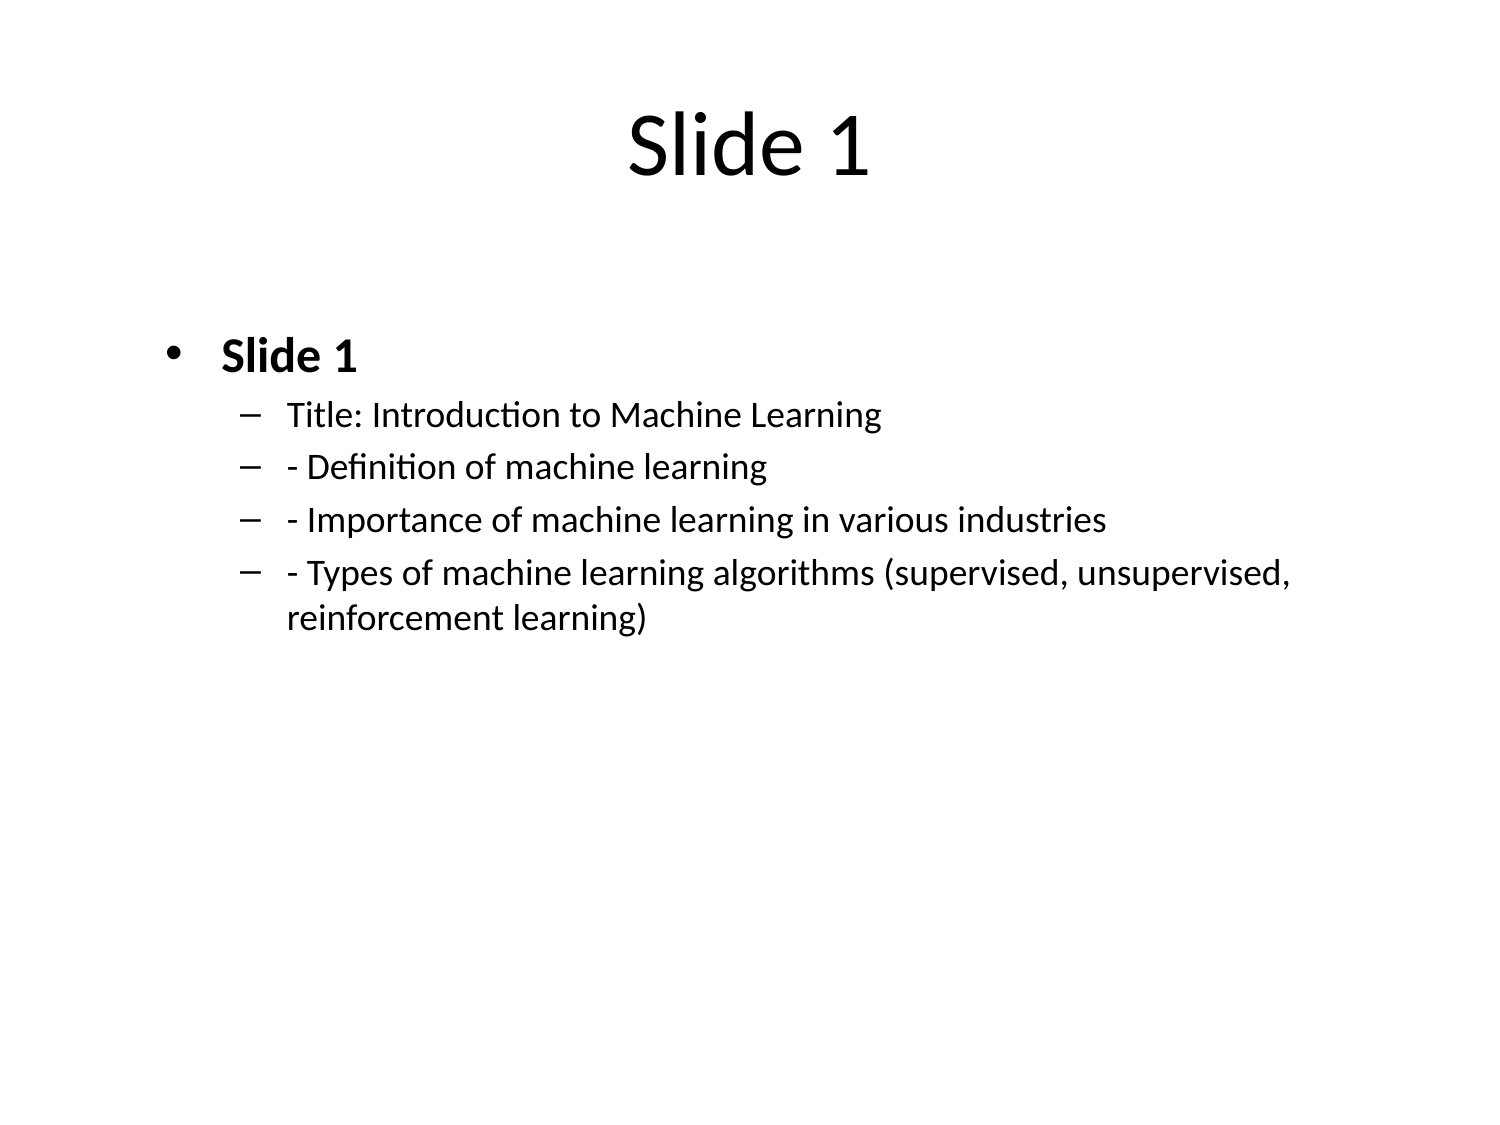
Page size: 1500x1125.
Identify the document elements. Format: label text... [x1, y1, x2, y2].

list Slide 1 Title: Introduction to Machine Learning - Definition of machine learning - Importance of machine learning in various industries - Types of machine learning algorithms (supervised, unsupervised, reinforcement learning) [150, 224, 1425, 975]
title Slide 1 [75, 45, 1425, 233]
